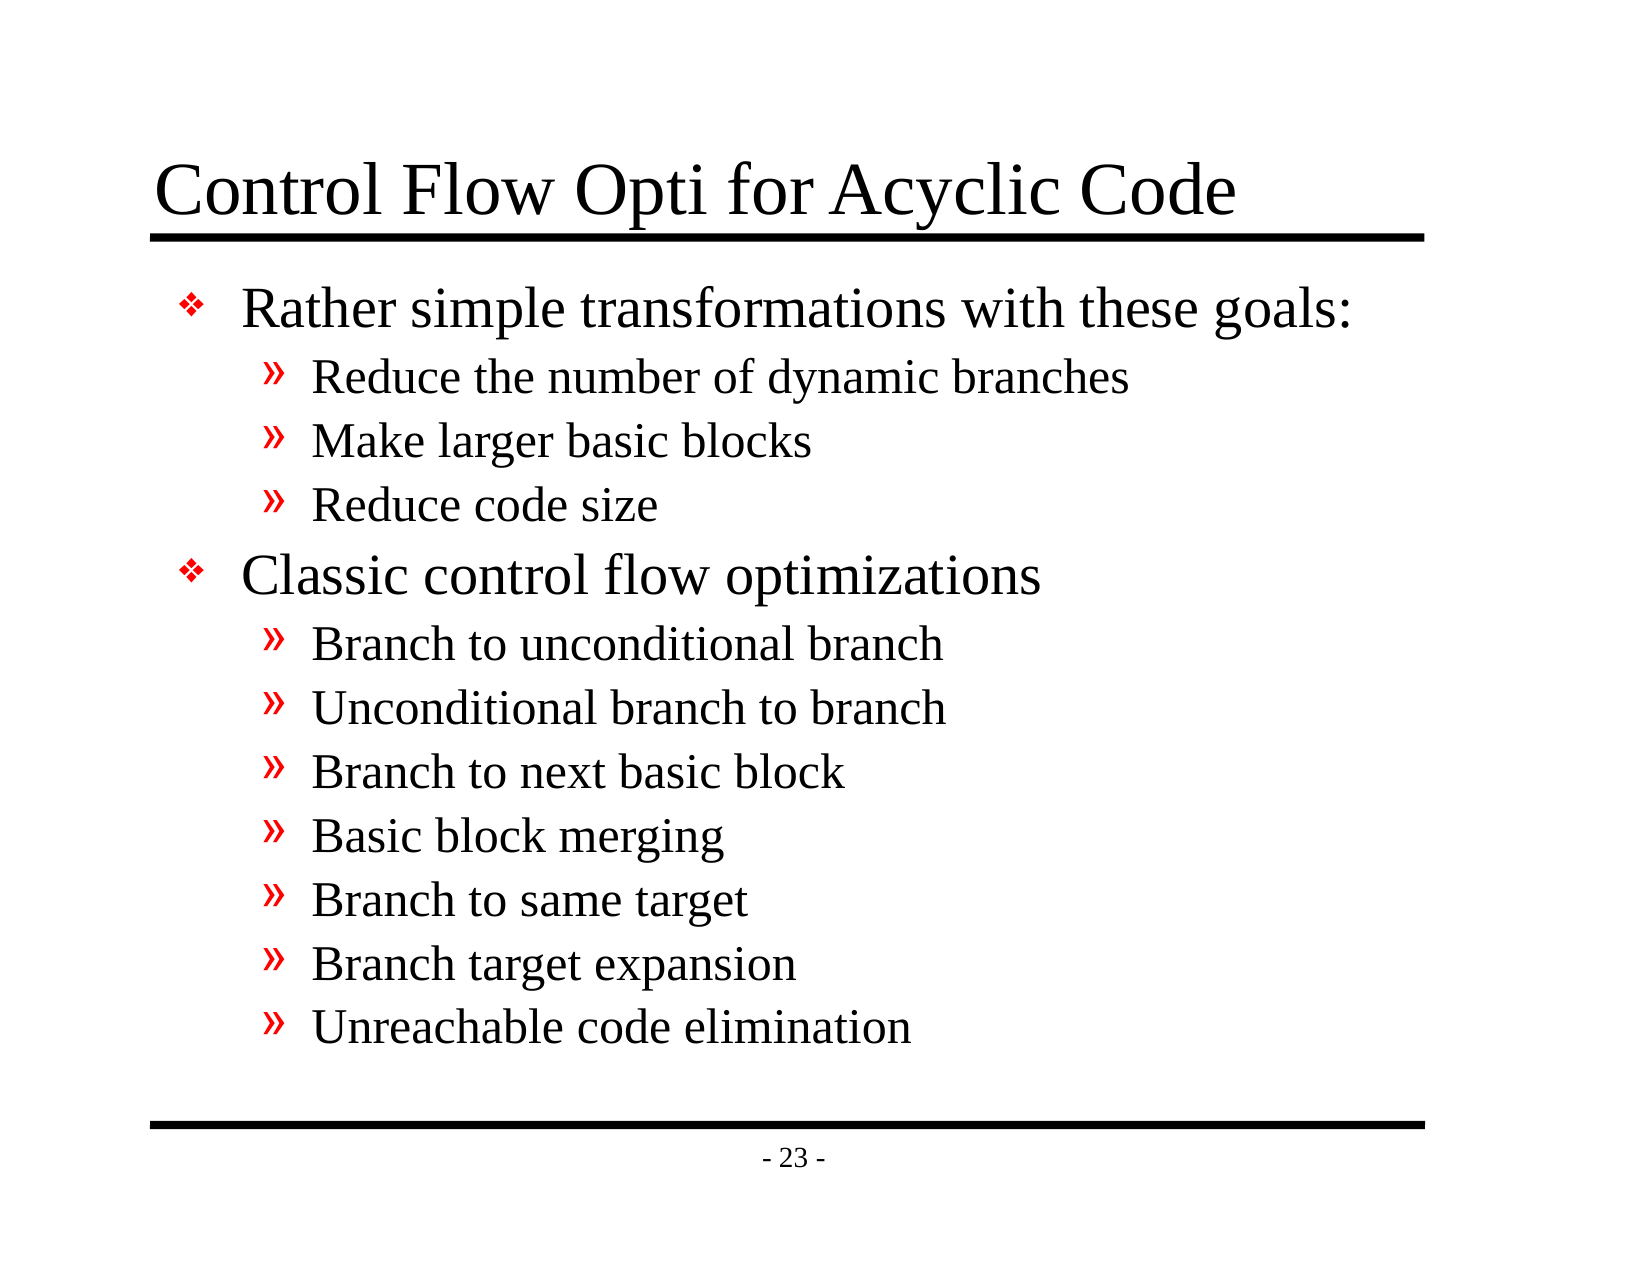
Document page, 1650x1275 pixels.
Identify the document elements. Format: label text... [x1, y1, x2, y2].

title Control Flow Opti for Acyclic Code [137, 137, 1413, 238]
list Rather simple transformations with these goals: Reduce the number of dynamic branches Make larger basic blocks Reduce code size Classic control flow optimizations Branch to unconditional branch Unconditional branch to branch Branch to next basic block Basic block merging Branch to same target Branch target expansion Unreachable code elimination [162, 269, 1425, 1125]
